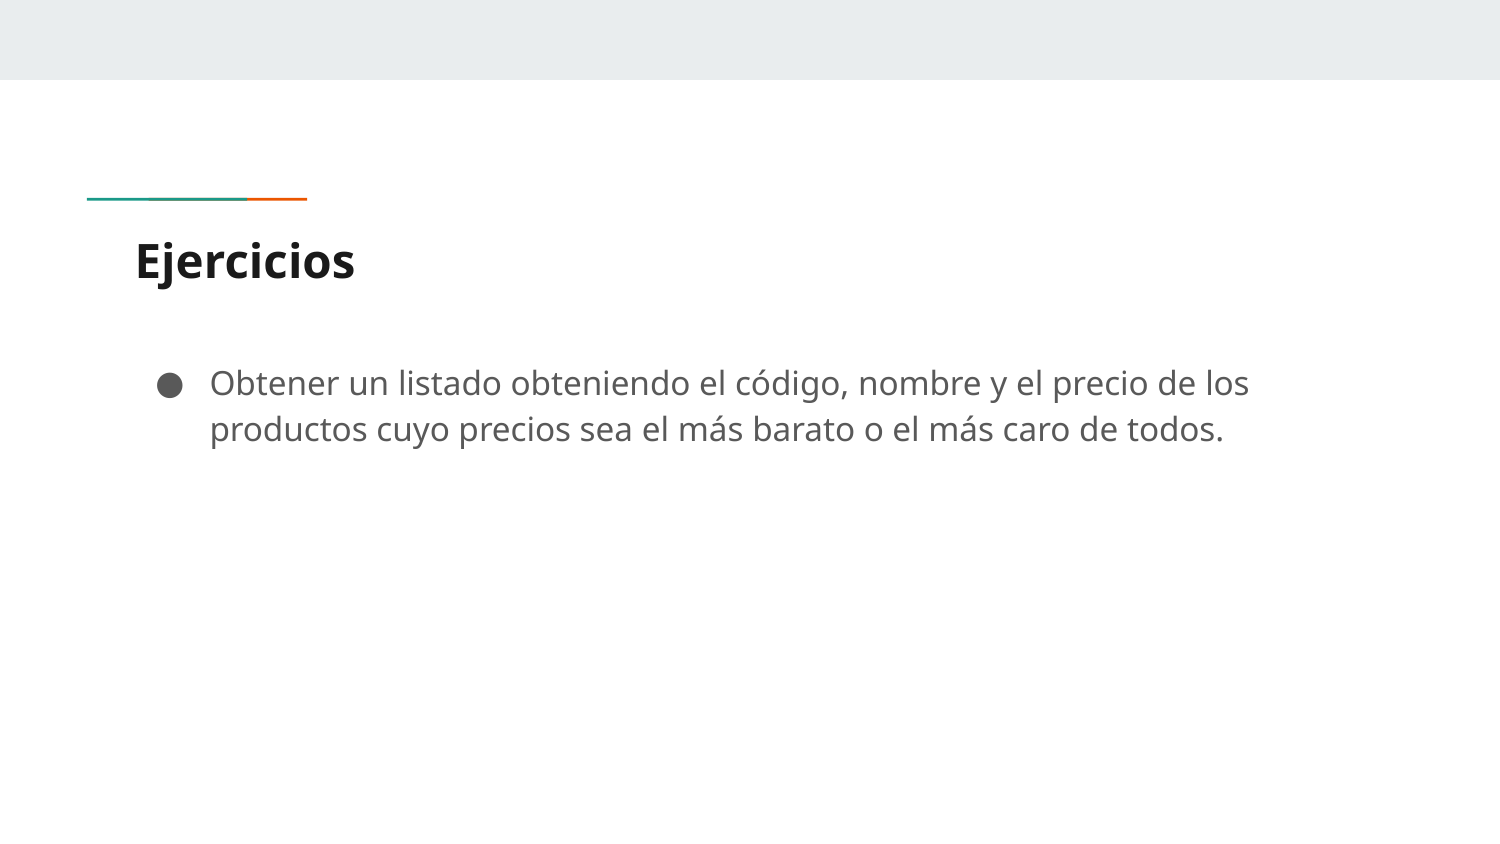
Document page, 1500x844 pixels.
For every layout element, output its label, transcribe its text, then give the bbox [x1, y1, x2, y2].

list Obtener un listado obteniendo el código, nombre y el precio de los productos cuyo precios sea el más barato o el más caro de todos. [119, 341, 1381, 712]
title Ejercicios [119, 216, 1381, 305]
